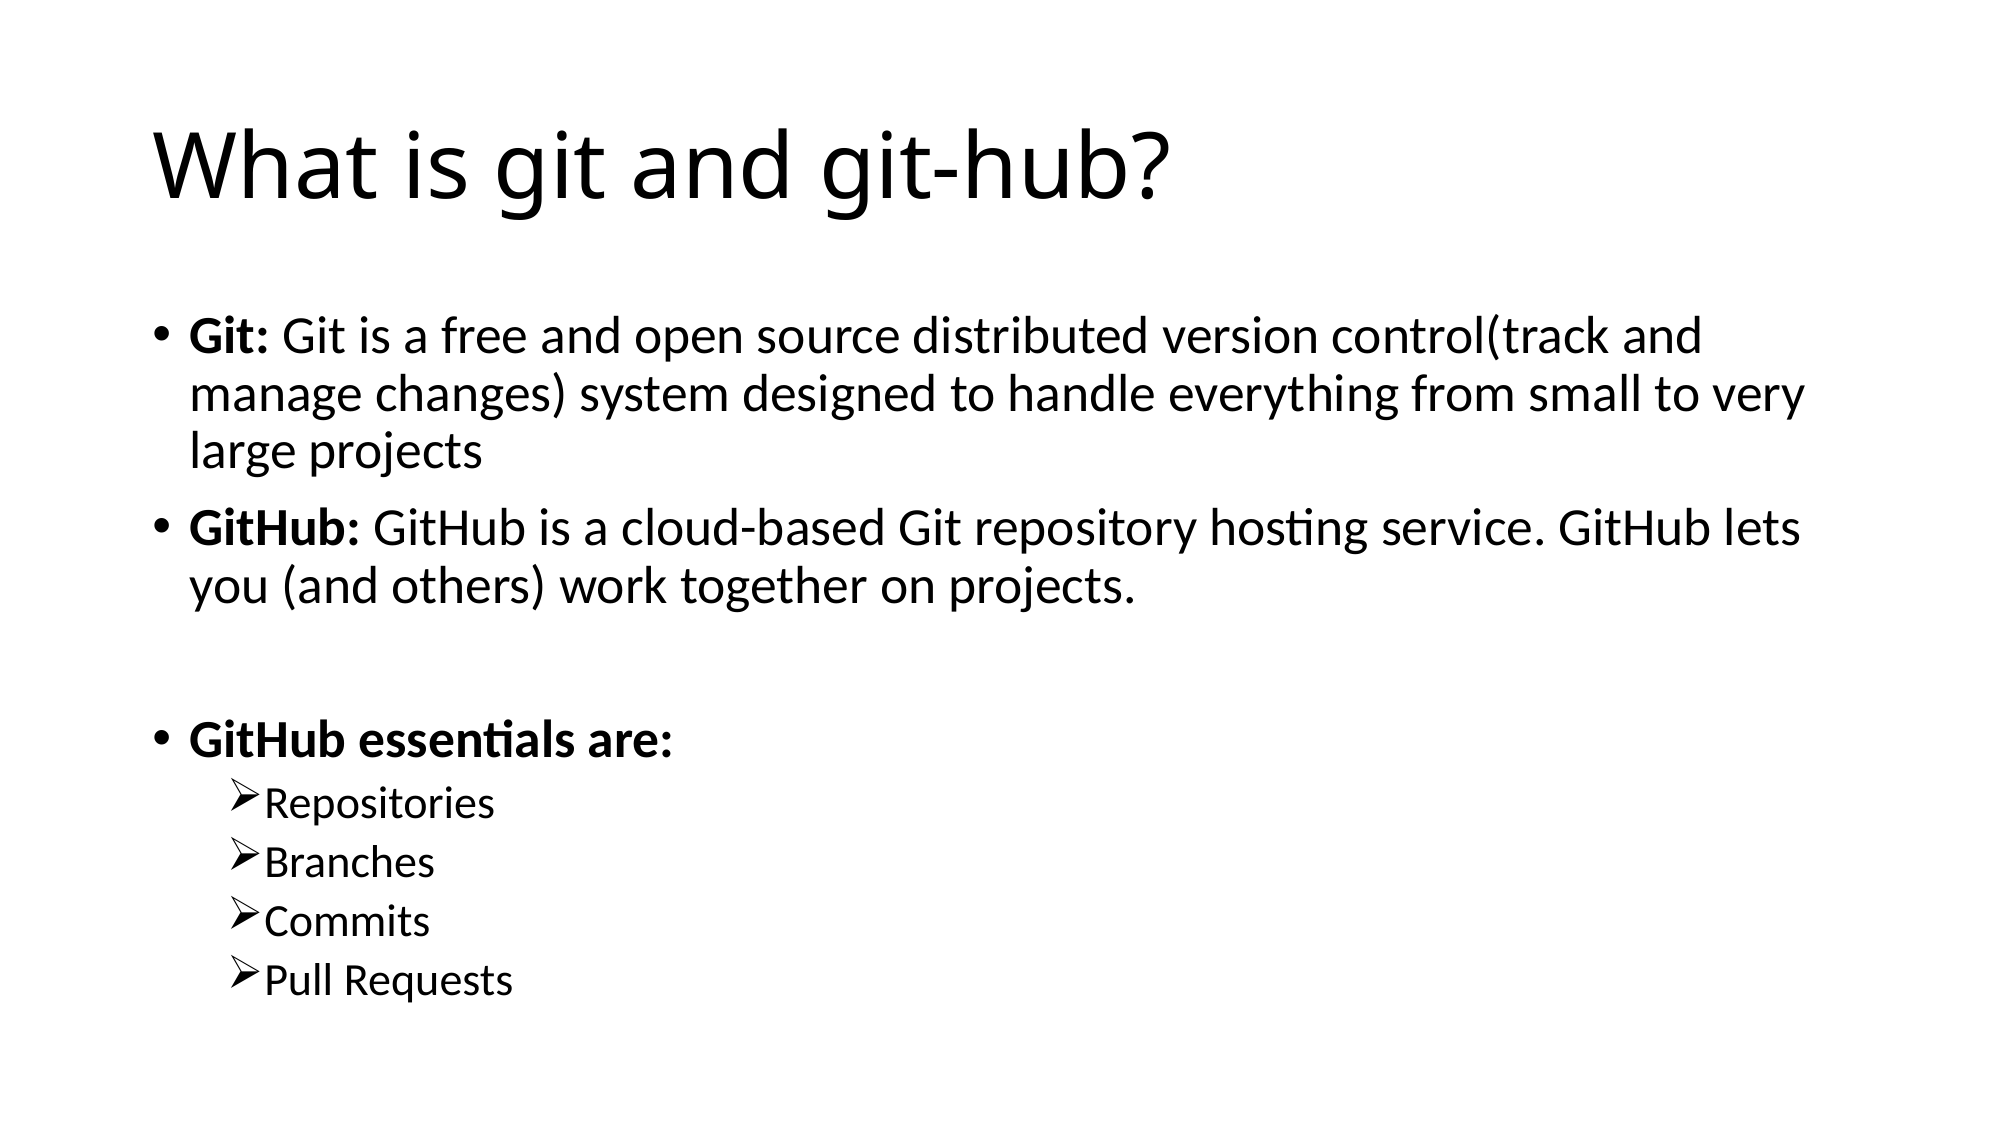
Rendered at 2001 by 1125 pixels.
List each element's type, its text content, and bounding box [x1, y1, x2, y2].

title What is git and git-hub? [137, 59, 1863, 278]
list Git: Git is a free and open source distributed version control(track and manage changes) system designed to handle everything from small to very large projects GitHub: GitHub is a cloud-based Git repository hosting service. GitHub lets you (and others) work together on projects. GitHub essentials are: Repositories Branches Commits Pull Requests [137, 299, 1863, 1014]
